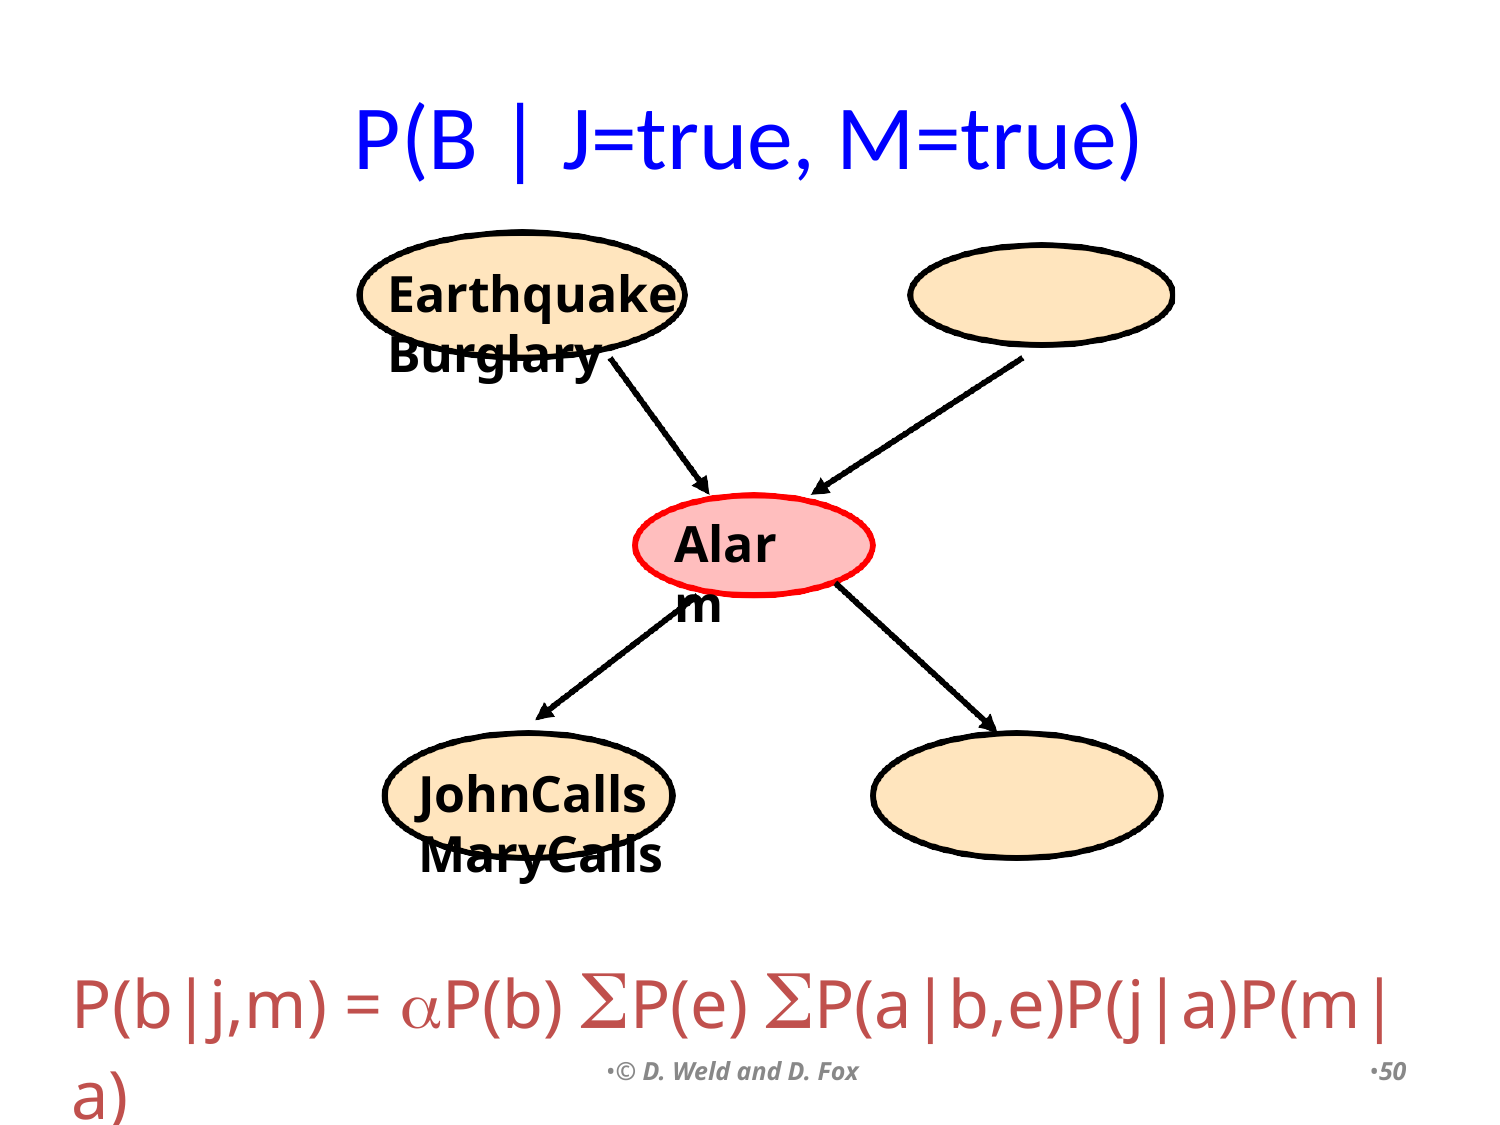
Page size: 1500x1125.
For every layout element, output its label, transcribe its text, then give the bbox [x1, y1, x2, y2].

text_box Alarm [672, 512, 818, 633]
text_box JohnCalls MaryCalls P(b|j,m) = P(b) P(e) P(a|b,e)P(j|a)P(m|a) e a [69, 762, 1431, 1125]
text_box [356, 229, 1176, 762]
text_box Earthquake Burglary [385, 262, 1141, 383]
title P(B | J=true, M=true) [351, 77, 1148, 266]
